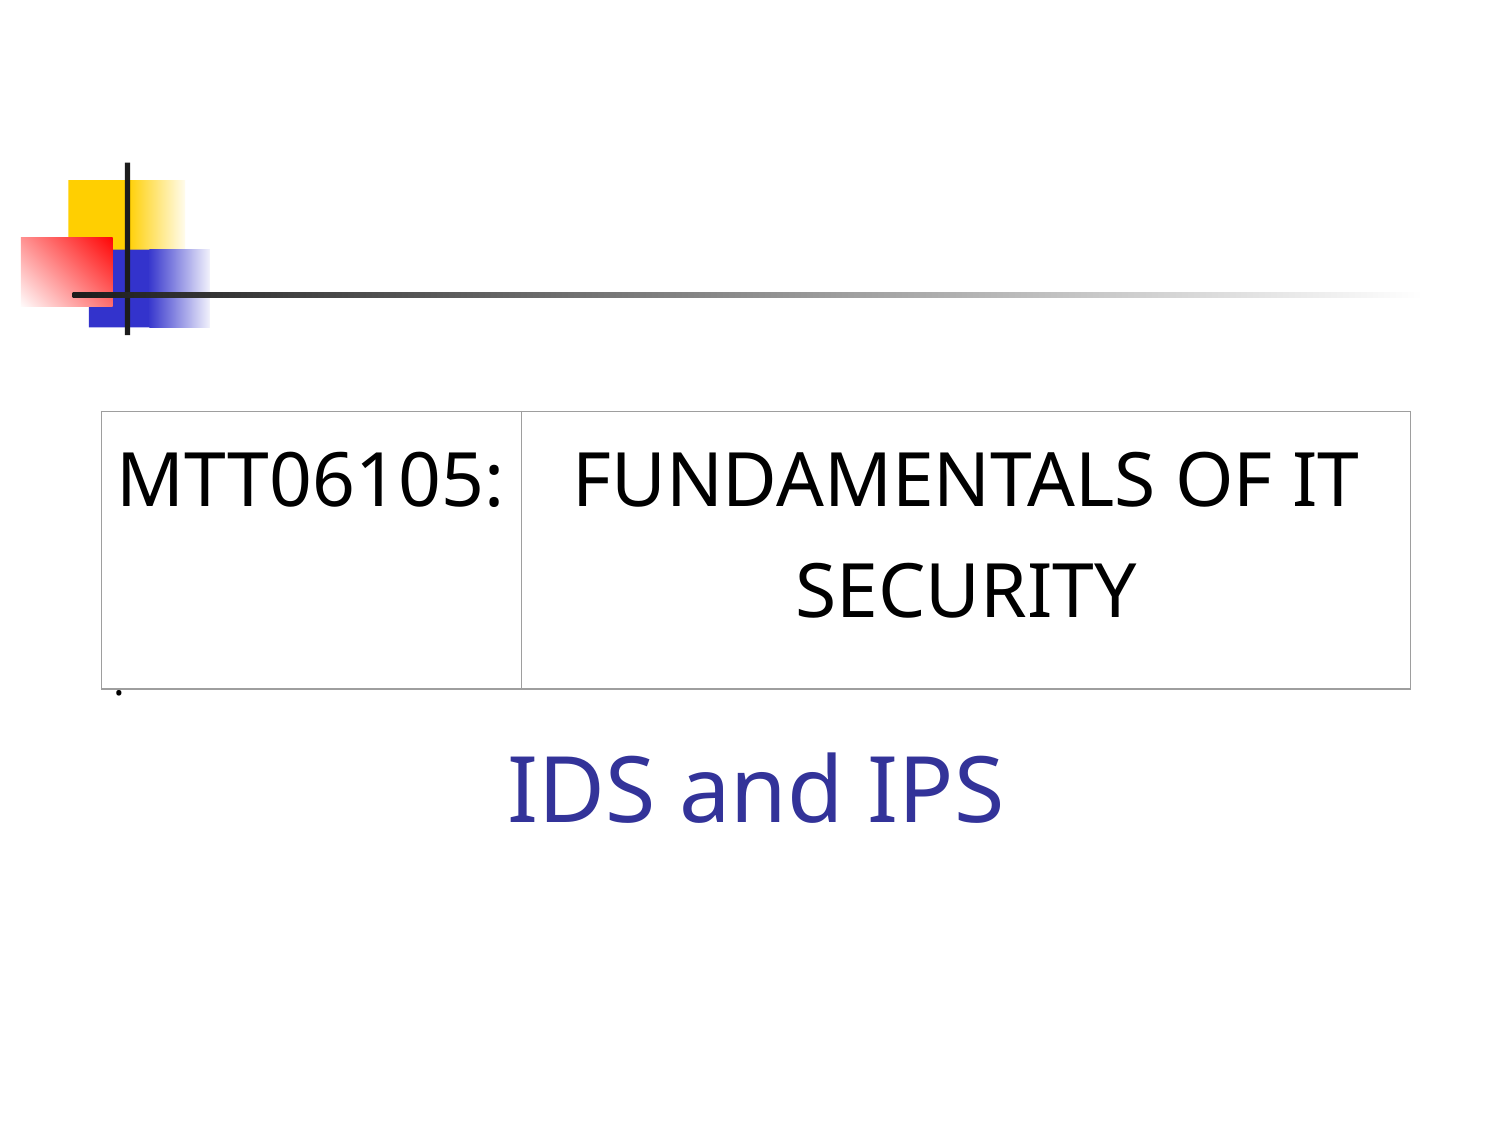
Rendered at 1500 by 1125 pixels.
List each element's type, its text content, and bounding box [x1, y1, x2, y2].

title IDS and IPS [118, 722, 1394, 947]
table_header MTT06105: [102, 412, 521, 688]
table_header FUNDAMENTALS OF IT SECURITY [522, 412, 1410, 688]
list . [98, 342, 1427, 712]
